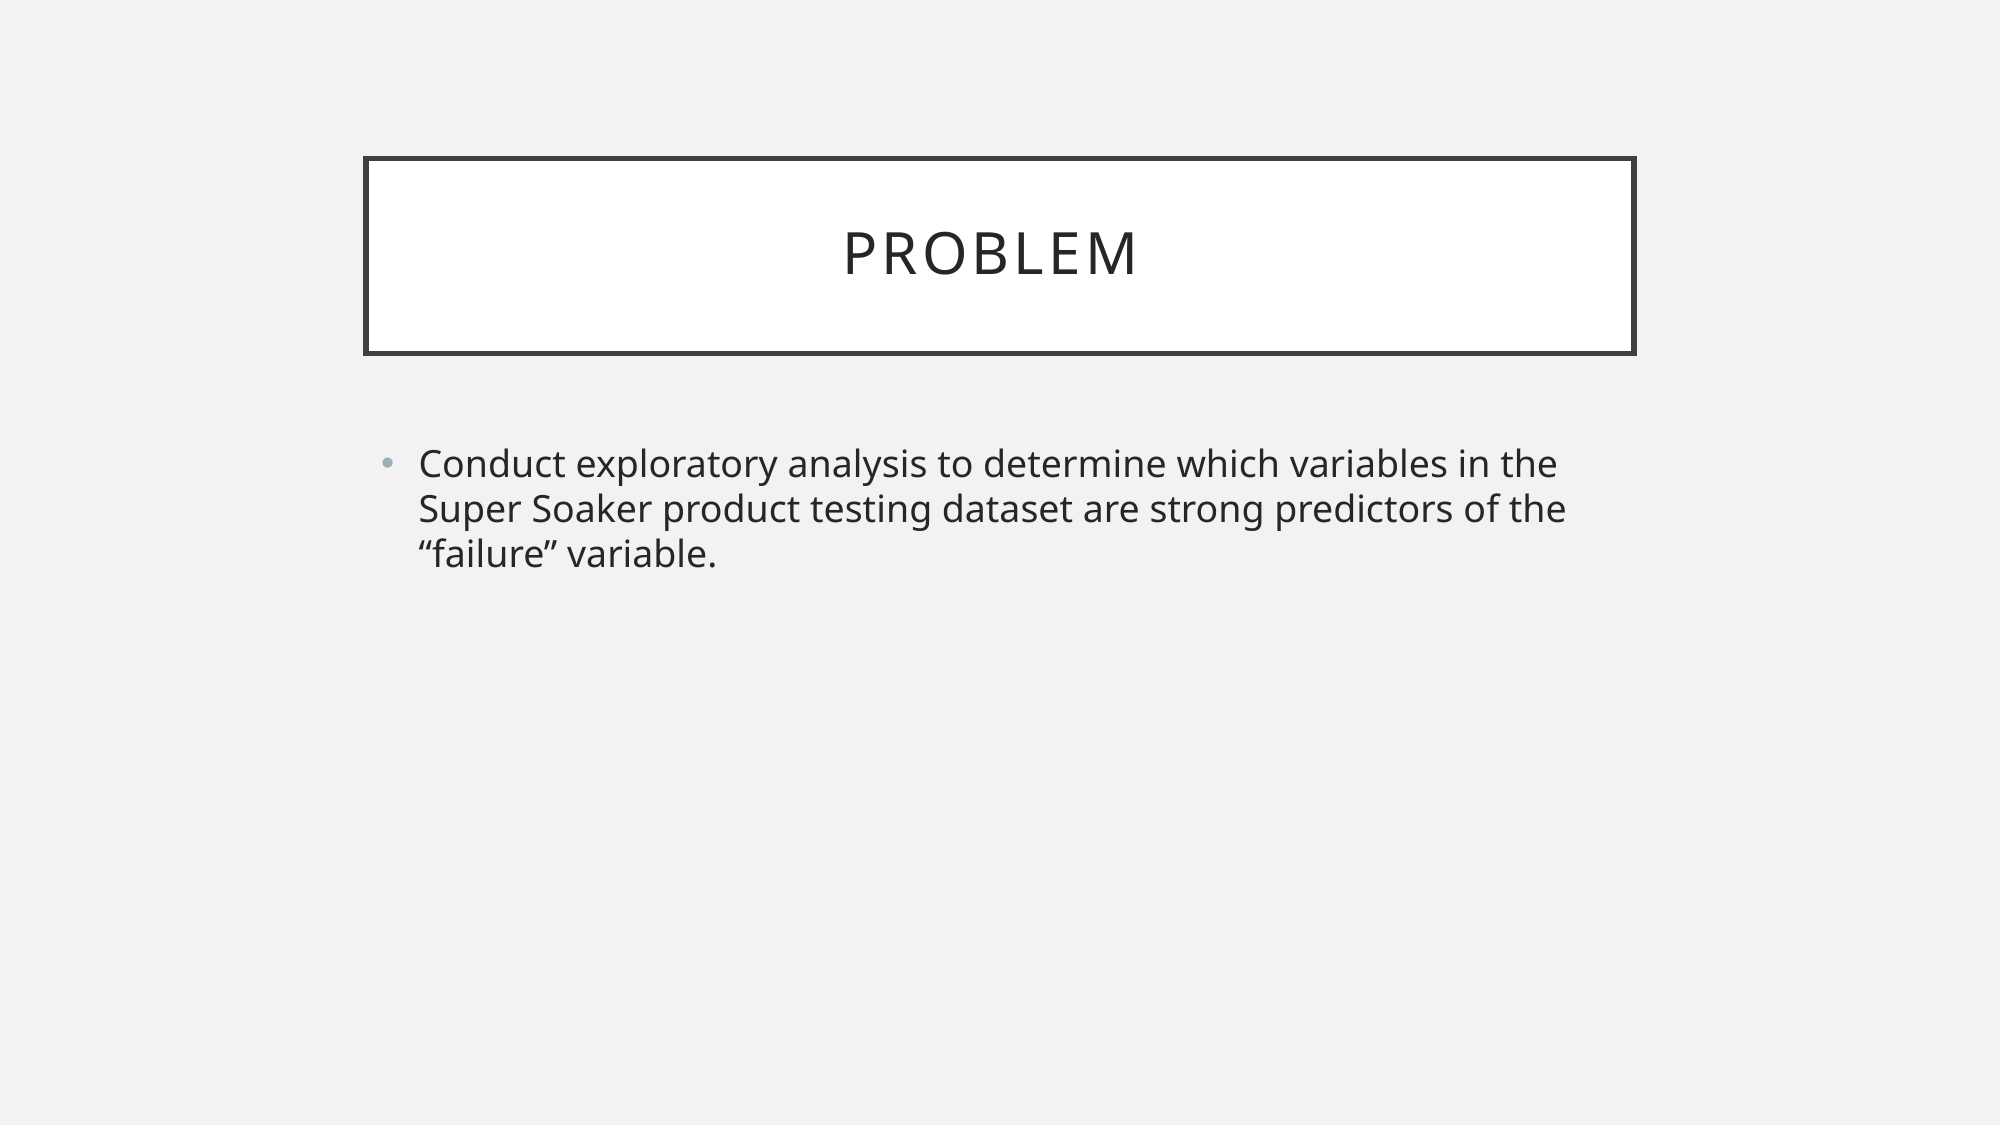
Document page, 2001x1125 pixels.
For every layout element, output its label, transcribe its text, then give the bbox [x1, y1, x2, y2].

title Problem [363, 156, 1637, 356]
list Conduct exploratory analysis to determine which variables in the Super Soaker product testing dataset are strong predictors of the “failure” variable. [366, 432, 1634, 942]
